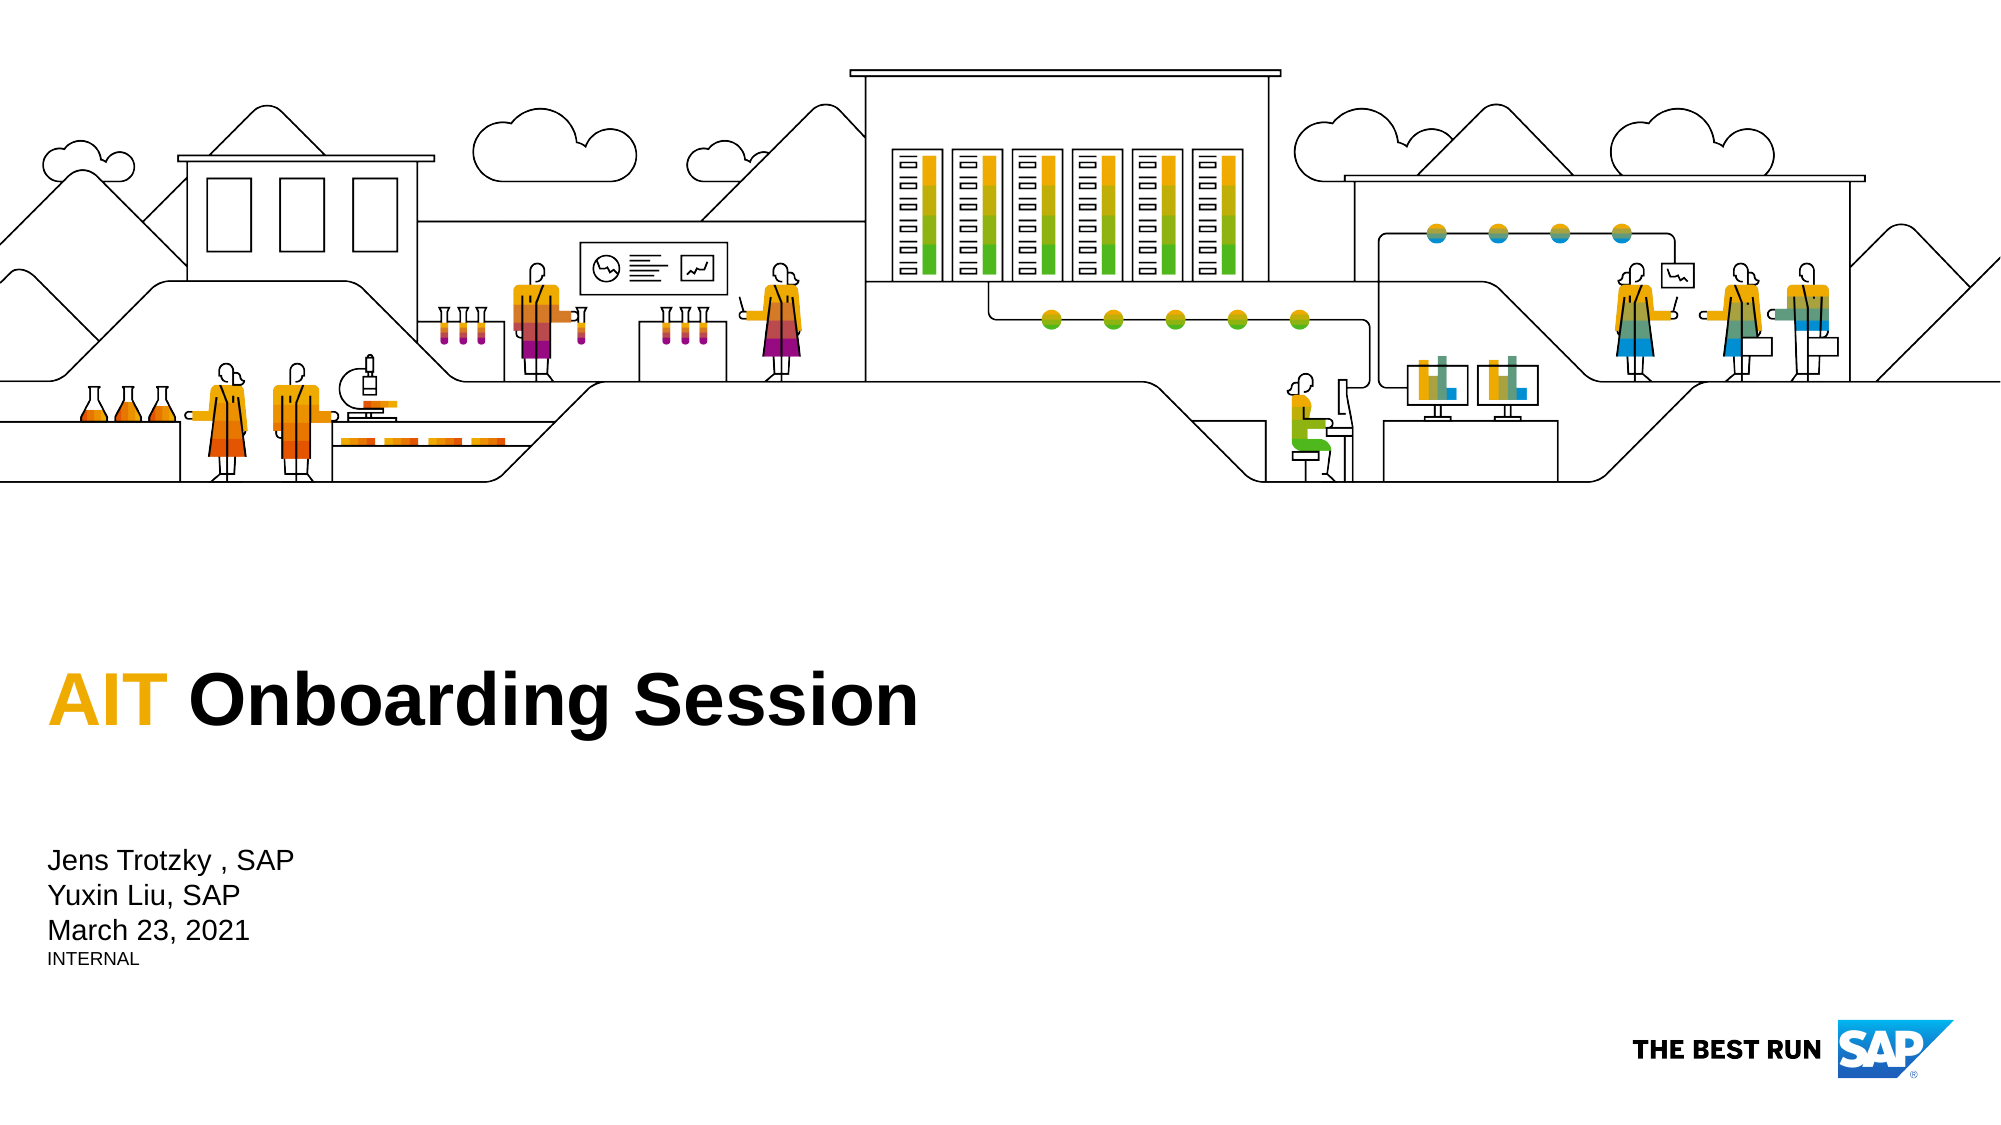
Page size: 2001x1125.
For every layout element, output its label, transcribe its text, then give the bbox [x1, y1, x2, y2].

subtitle Jens Trotzky , SAP Yuxin Liu, SAP March 23, 2021 [47, 841, 1836, 913]
picture [0, 0, 2001, 563]
picture [1632, 1019, 1955, 1079]
title AIT Onboarding Session [47, 660, 1836, 824]
